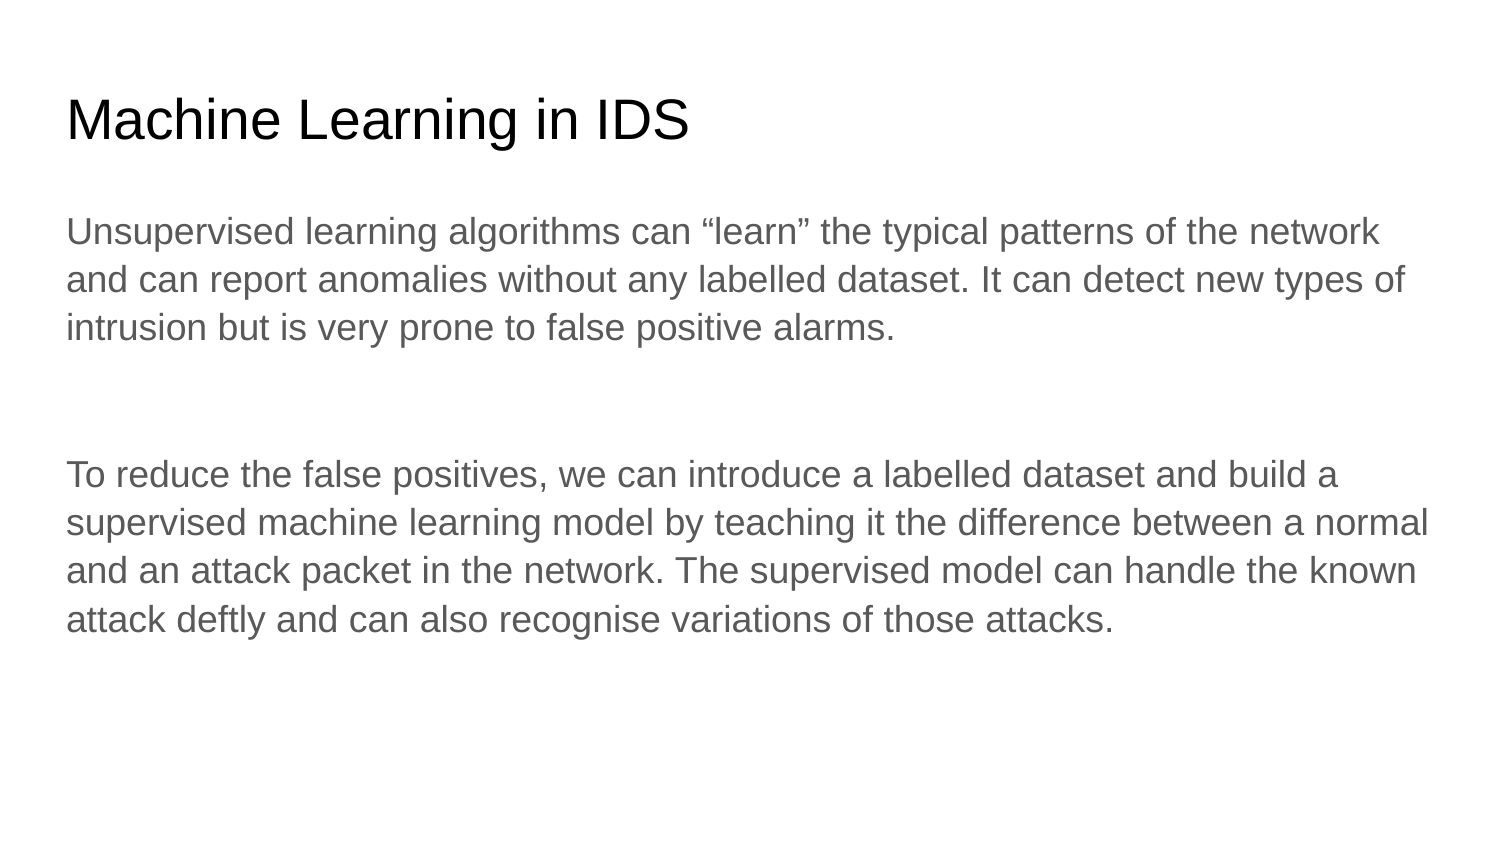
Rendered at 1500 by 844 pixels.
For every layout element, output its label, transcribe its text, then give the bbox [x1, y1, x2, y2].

title Machine Learning in IDS [51, 72, 1449, 167]
list Unsupervised learning algorithms can “learn” the typical patterns of the network and can report anomalies without any labelled dataset. It can detect new types of intrusion but is very prone to false positive alarms. To reduce the false positives, we can introduce a labelled dataset and build a supervised machine learning model by teaching it the difference between a normal and an attack packet in the network. The supervised model can handle the known attack deftly and can also recognise variations of those attacks. [51, 189, 1449, 750]
